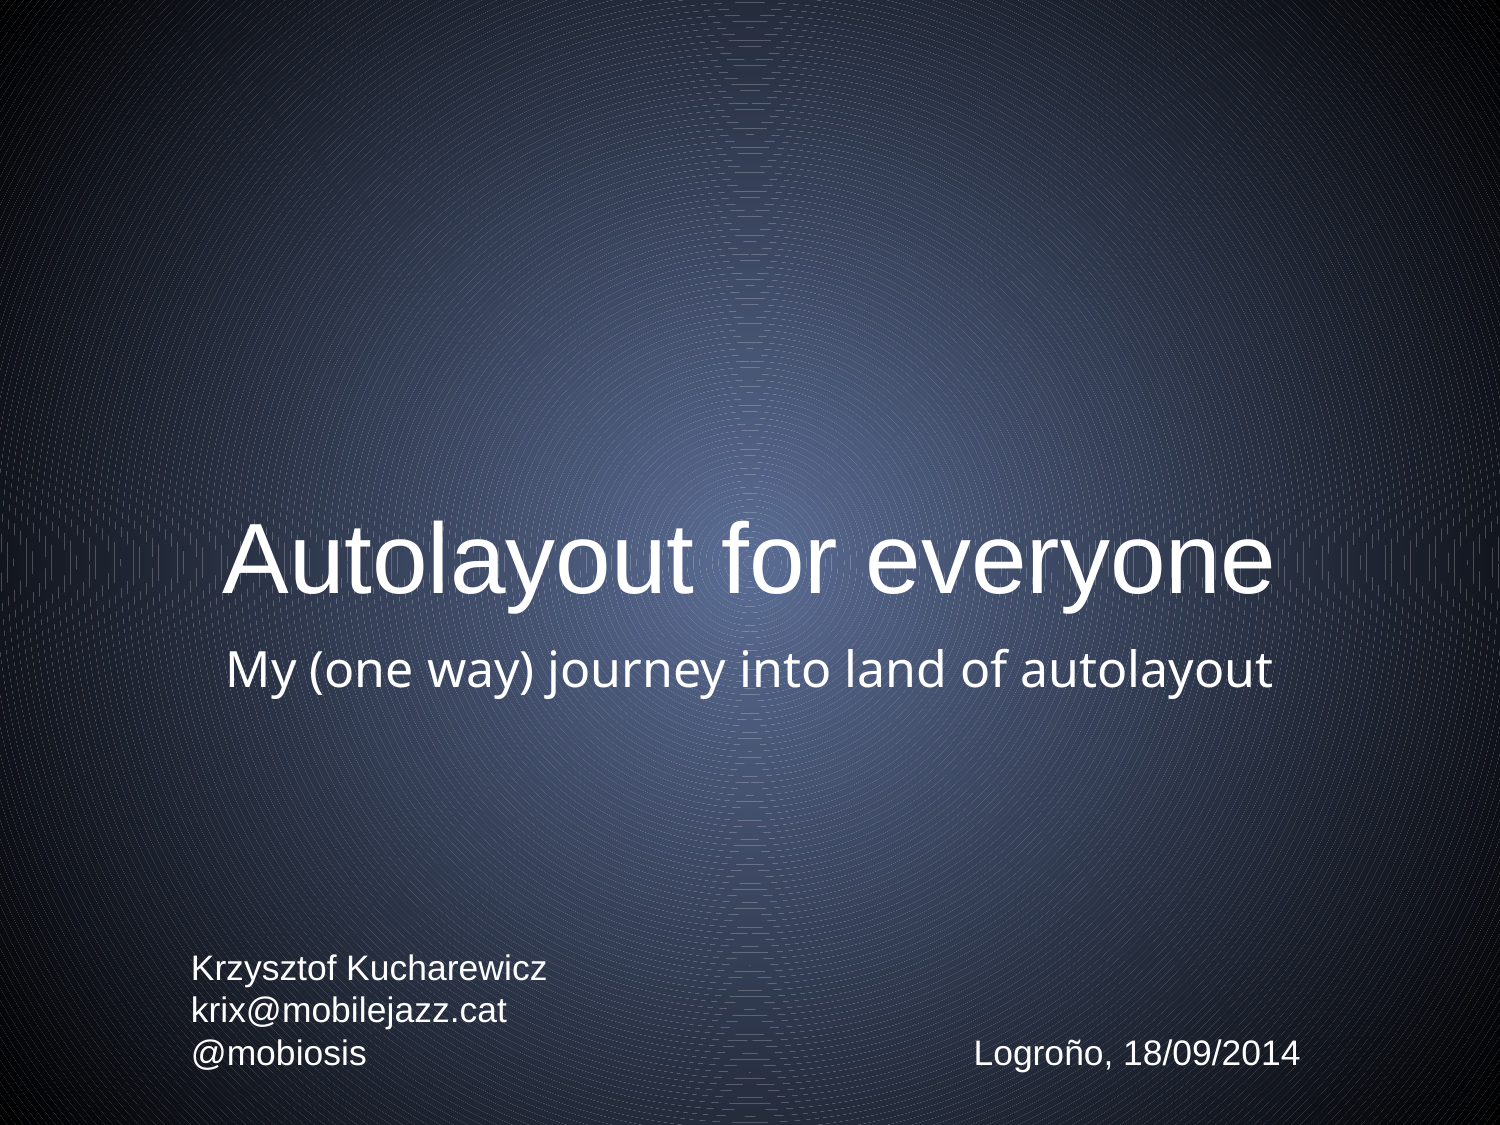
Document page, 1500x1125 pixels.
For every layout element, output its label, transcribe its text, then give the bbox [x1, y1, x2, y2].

title Autolayout for everyone [111, 342, 1388, 615]
text_box Krzysztof Kucharewicz krix@mobilejazz.cat @mobiosis [175, 918, 713, 1088]
text_box Logroño, 18/09/2014 [787, 918, 1316, 1088]
list My (one way) journey into land of autolayout [111, 636, 1388, 783]
